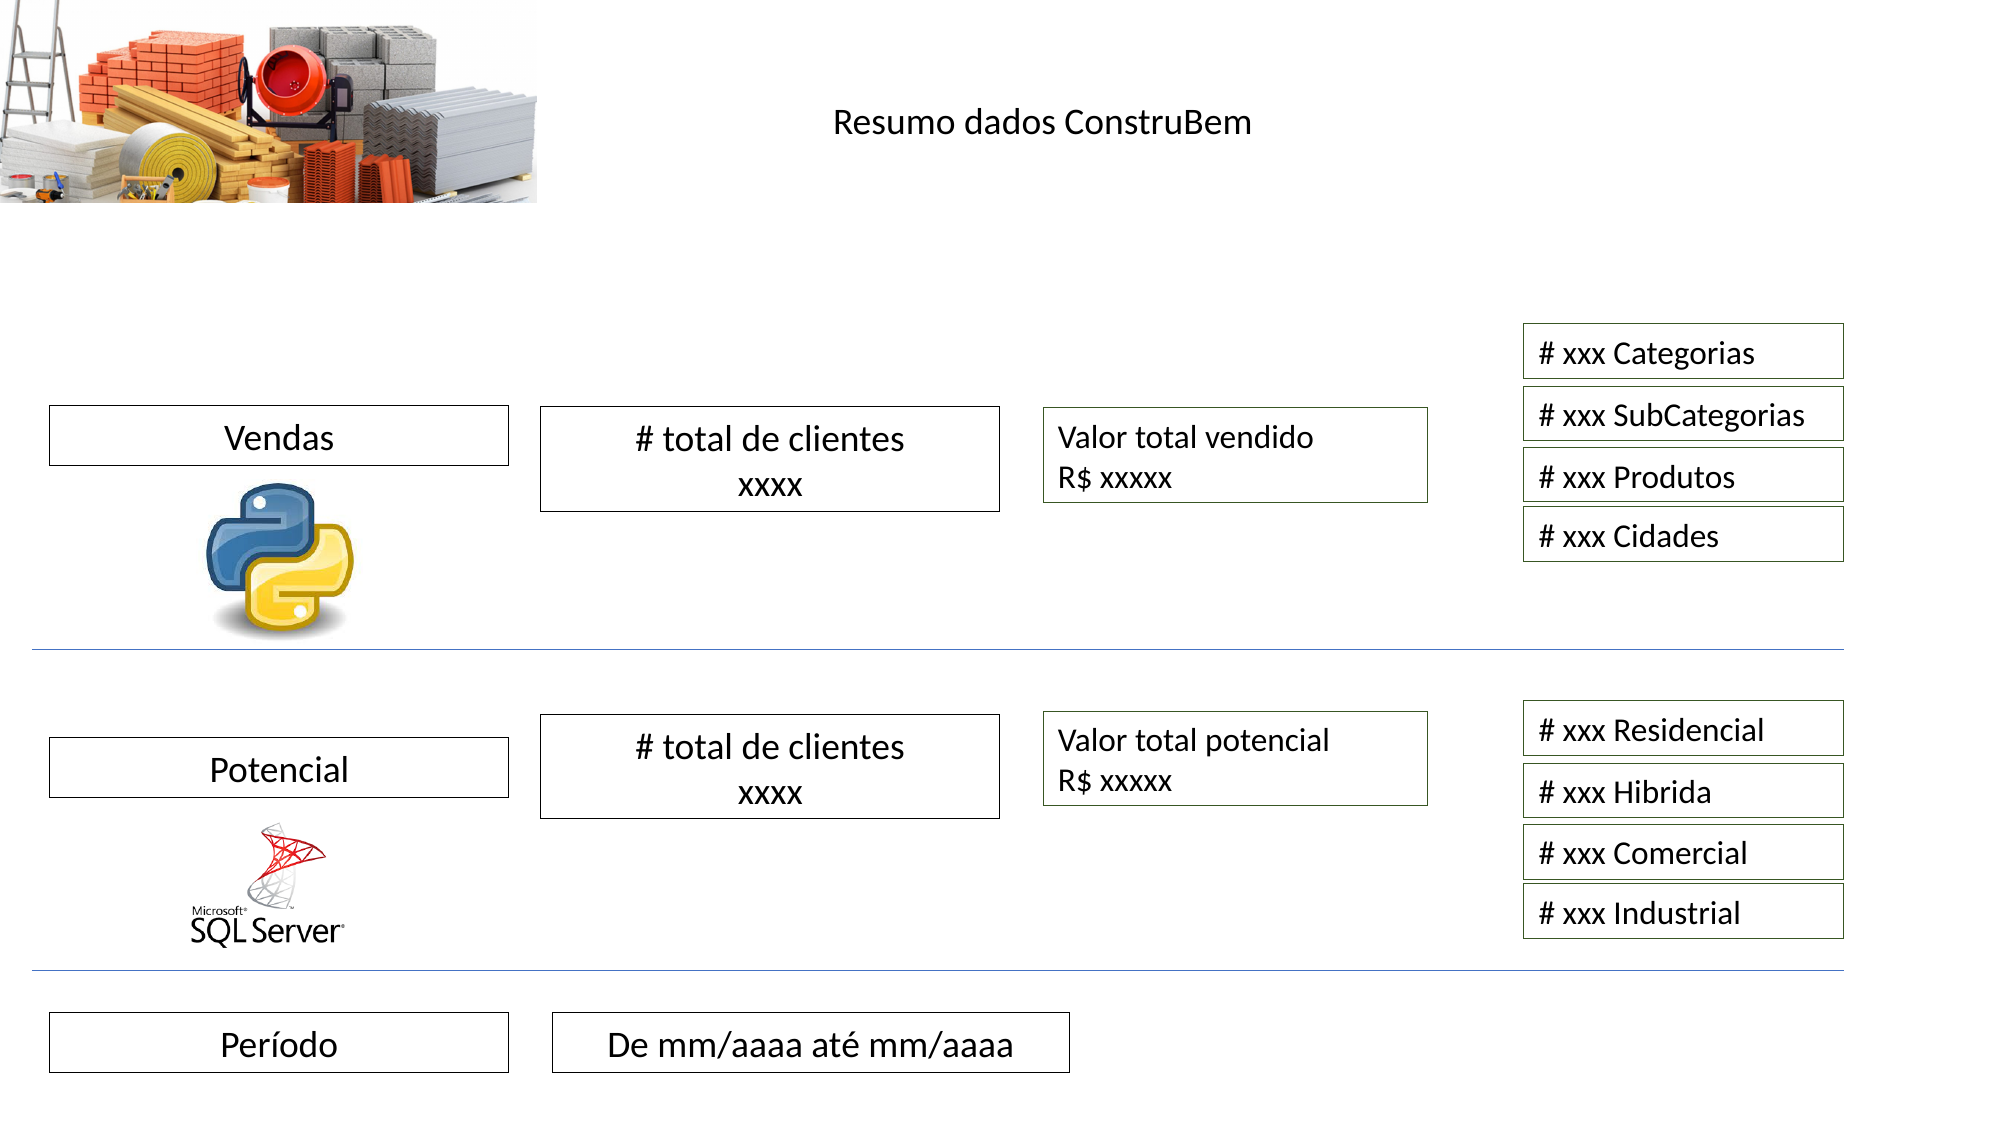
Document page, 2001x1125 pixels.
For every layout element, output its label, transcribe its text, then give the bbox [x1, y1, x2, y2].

text_box # xxx Hibrida [1523, 763, 1844, 818]
text_box Período [49, 1012, 509, 1073]
text_box # xxx SubCategorias [1523, 386, 1844, 441]
picture [190, 821, 346, 949]
text_box # xxx Categorias [1523, 323, 1844, 379]
text_box Vendas [49, 405, 509, 466]
text_box Valor total potencial R$ xxxxx [1043, 711, 1428, 806]
text_box # xxx Comercial [1523, 824, 1844, 880]
text_box De mm/aaaa até mm/aaaa [552, 1012, 1070, 1073]
text_box # xxx Produtos [1523, 447, 1844, 502]
picture [0, 0, 537, 203]
text_box Resumo dados ConstruBem [740, 89, 1346, 150]
text_box # total de clientes xxxx [540, 714, 1000, 819]
picture [196, 479, 363, 645]
text_box Potencial [49, 737, 509, 798]
text_box Valor total vendido R$ xxxxx [1043, 407, 1428, 503]
text_box # xxx Residencial [1523, 700, 1844, 756]
text_box # xxx Cidades [1523, 506, 1844, 562]
text_box # total de clientes xxxx [540, 406, 1000, 512]
text_box # xxx Industrial [1523, 883, 1844, 939]
